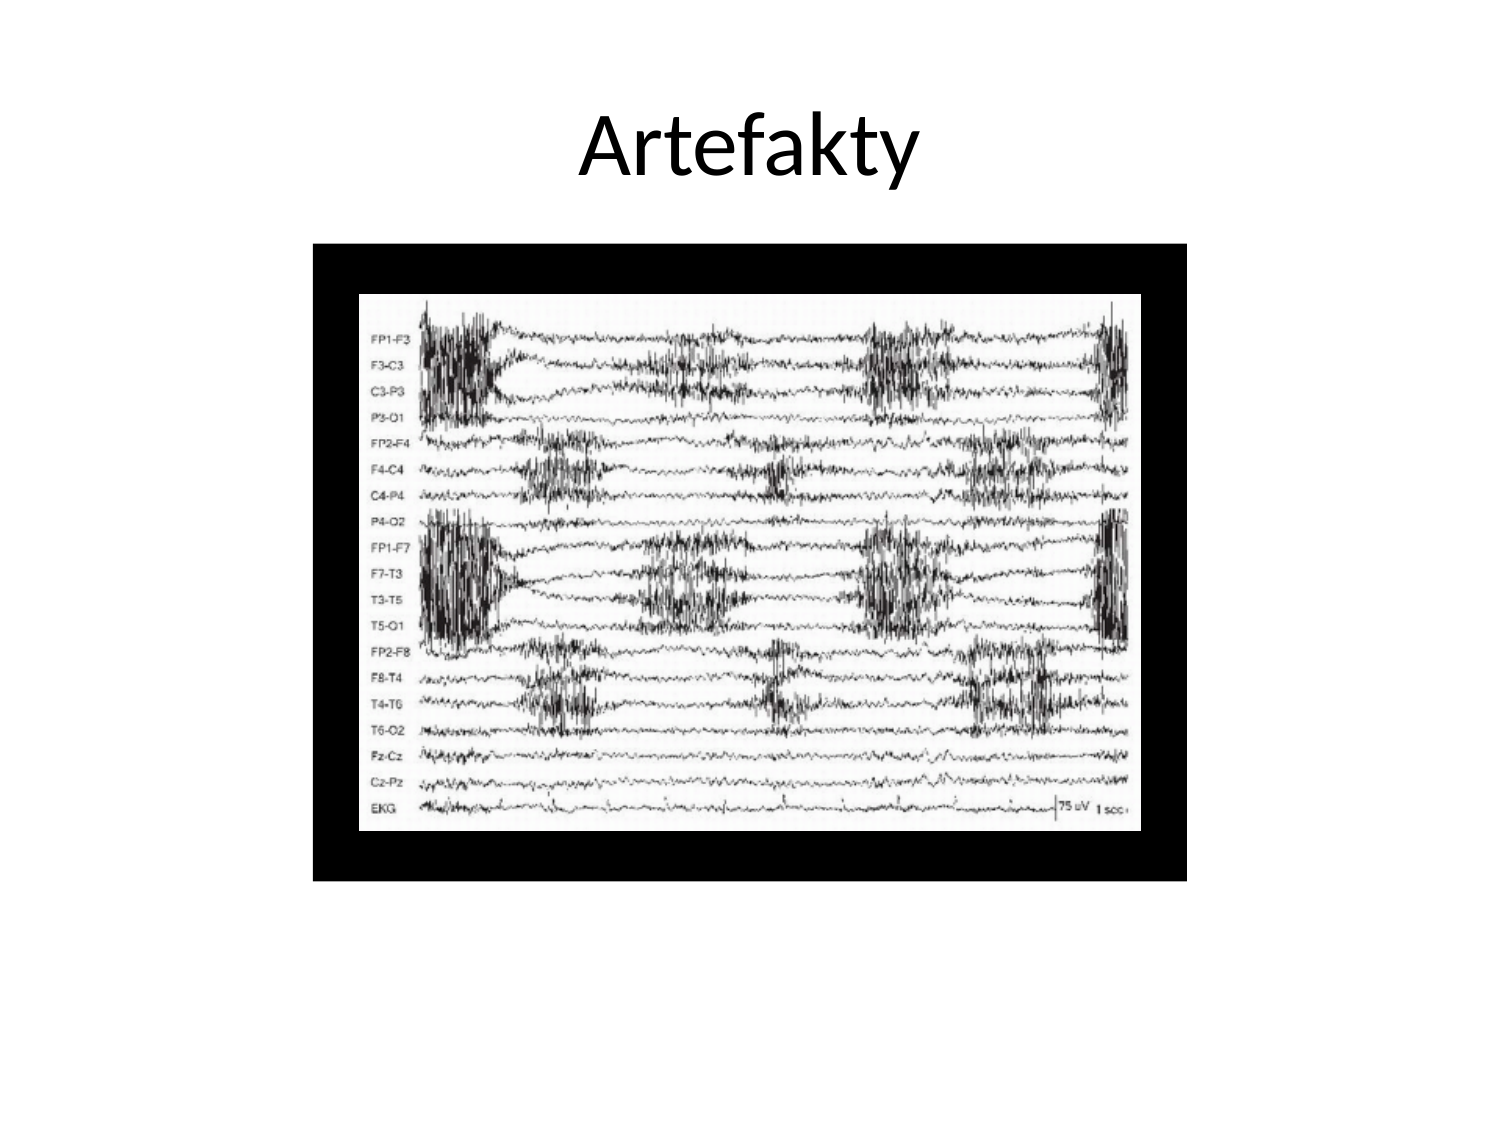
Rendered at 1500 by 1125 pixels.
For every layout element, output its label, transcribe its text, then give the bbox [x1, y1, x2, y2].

text_box [311, 241, 1189, 883]
picture [359, 294, 1141, 831]
title Artefakty [75, 45, 1425, 233]
